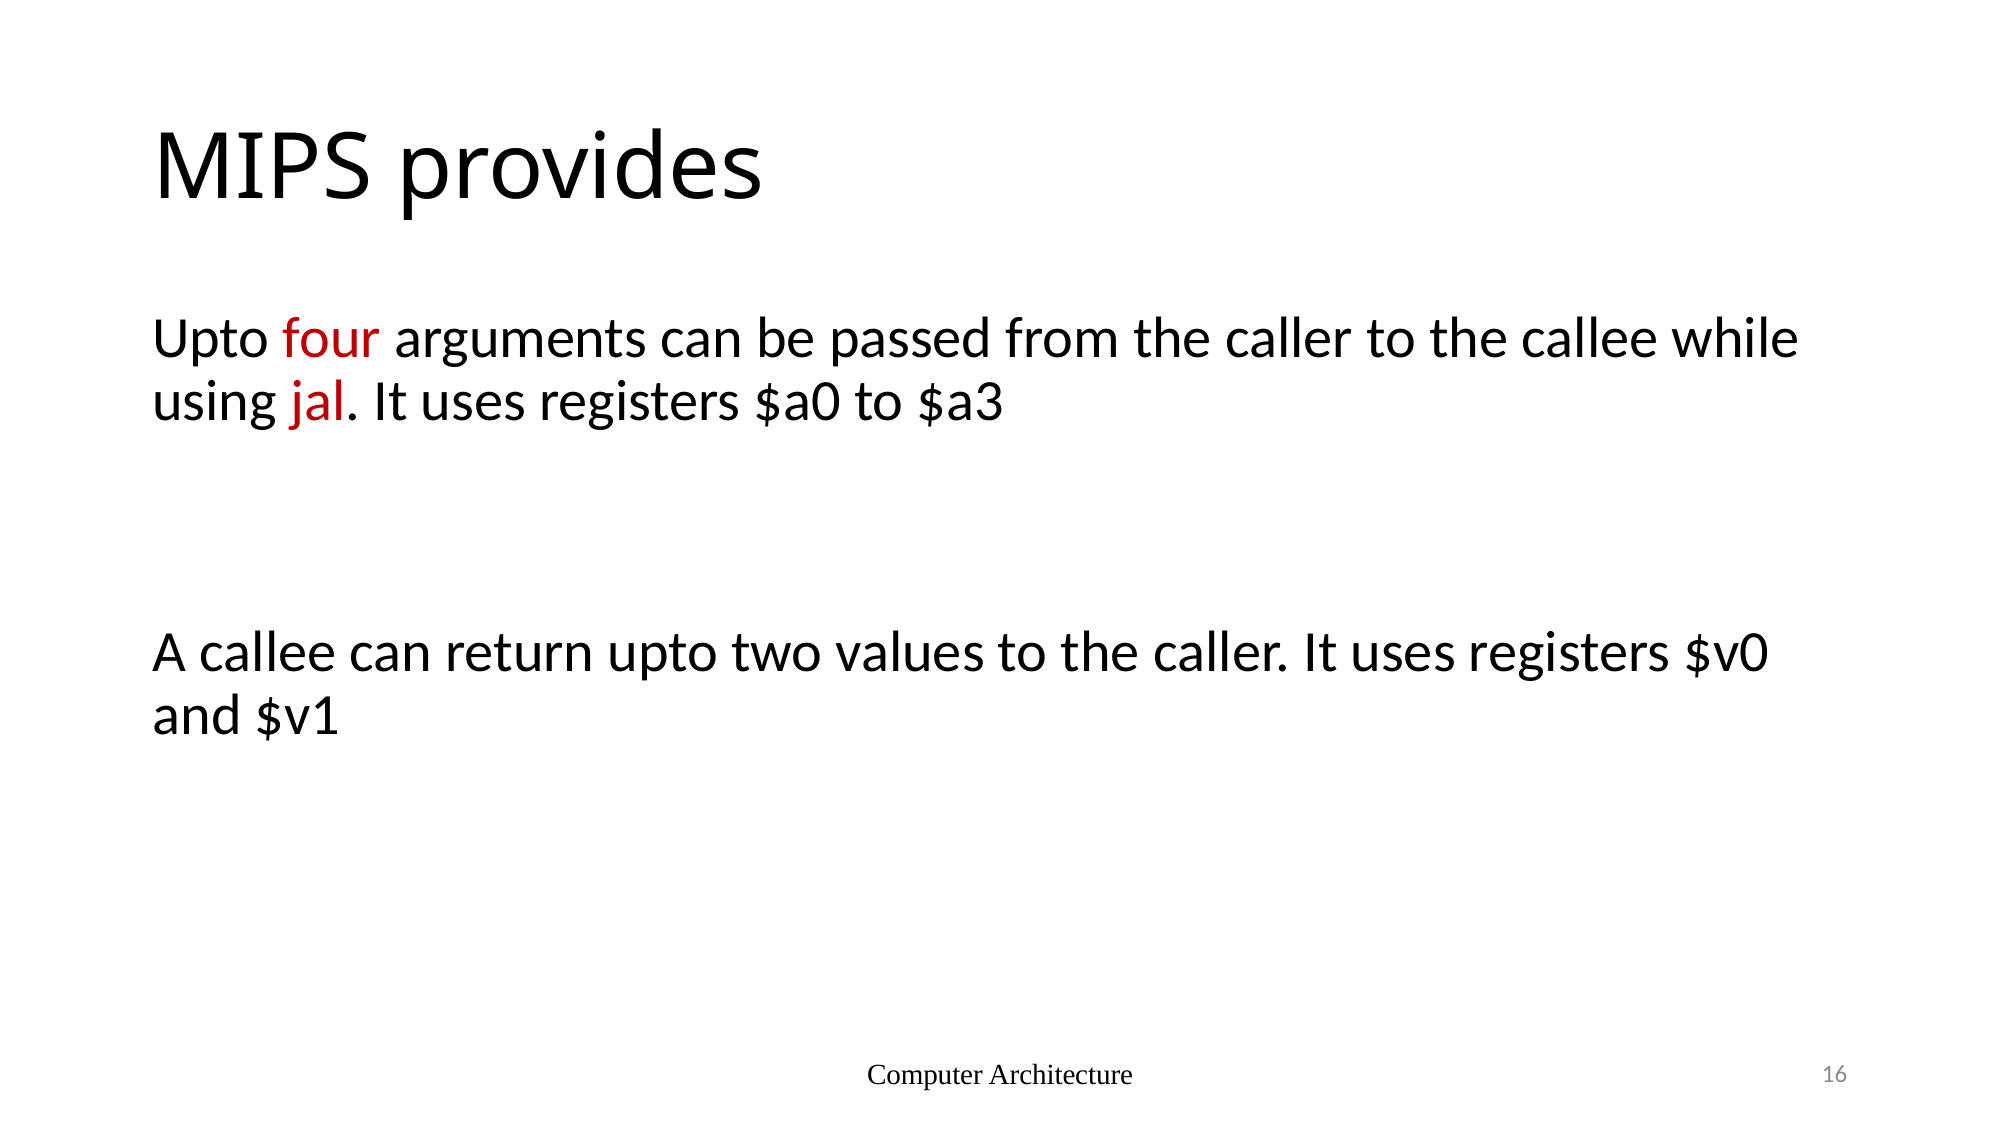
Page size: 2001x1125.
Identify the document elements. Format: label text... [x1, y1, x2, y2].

slide_number 16 [1412, 1042, 1863, 1103]
footer Computer Architecture [662, 1042, 1338, 1103]
title MIPS provides [137, 59, 1863, 278]
list Upto four arguments can be passed from the caller to the callee while using jal. It uses registers $a0 to $a3 A callee can return upto two values to the caller. It uses registers $v0 and $v1 [137, 299, 1863, 1014]
